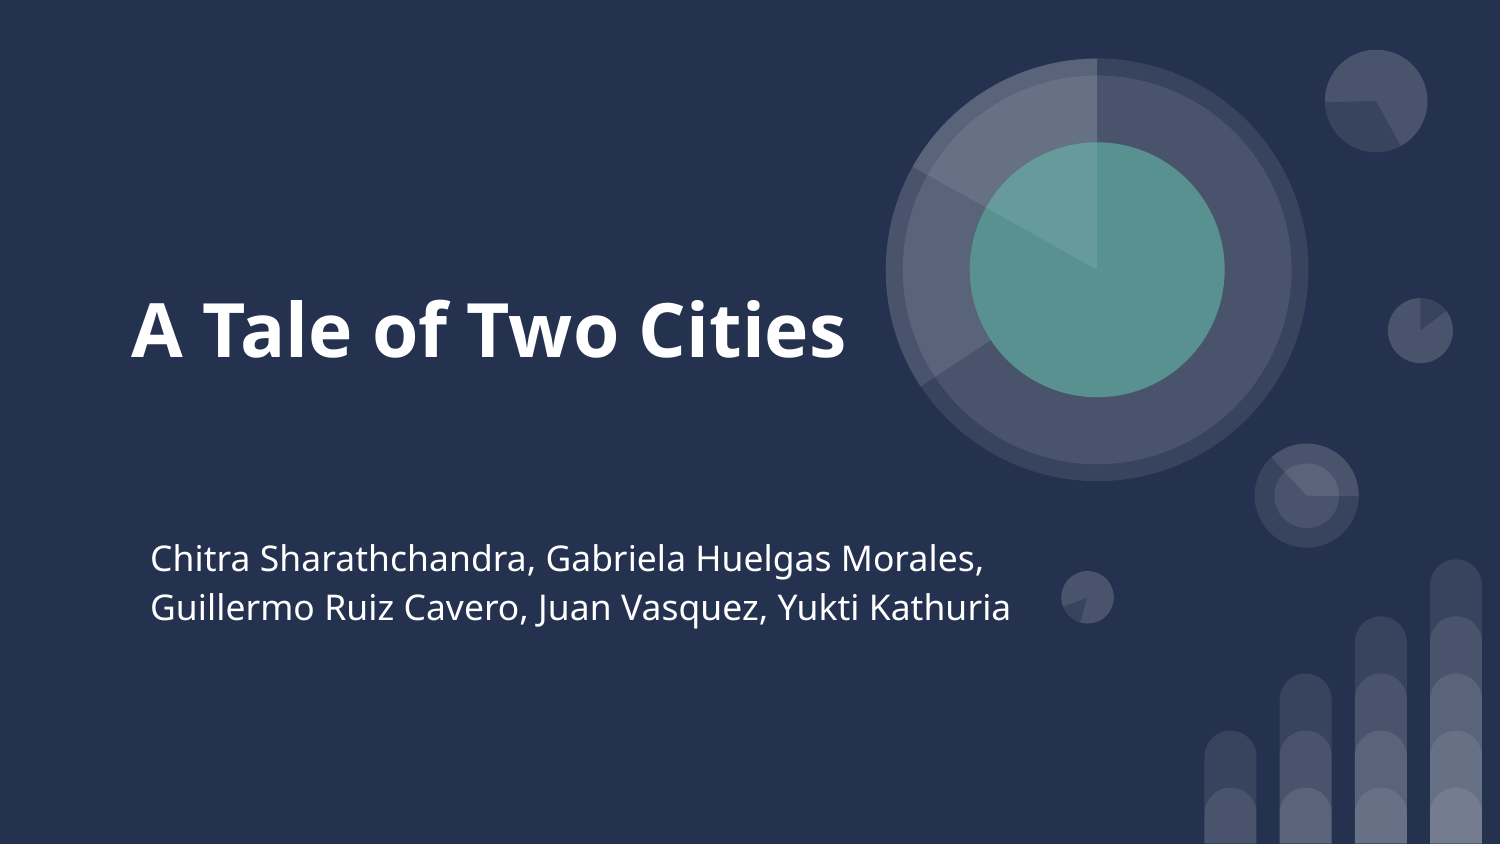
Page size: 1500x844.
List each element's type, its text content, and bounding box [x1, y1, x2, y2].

subtitle Chitra Sharathchandra, Gabriela Huelgas Morales, Guillermo Ruiz Cavero, Juan Vasquez, Yukti Kathuria [135, 421, 1110, 730]
title A Tale of Two Cities [116, 174, 1035, 482]
